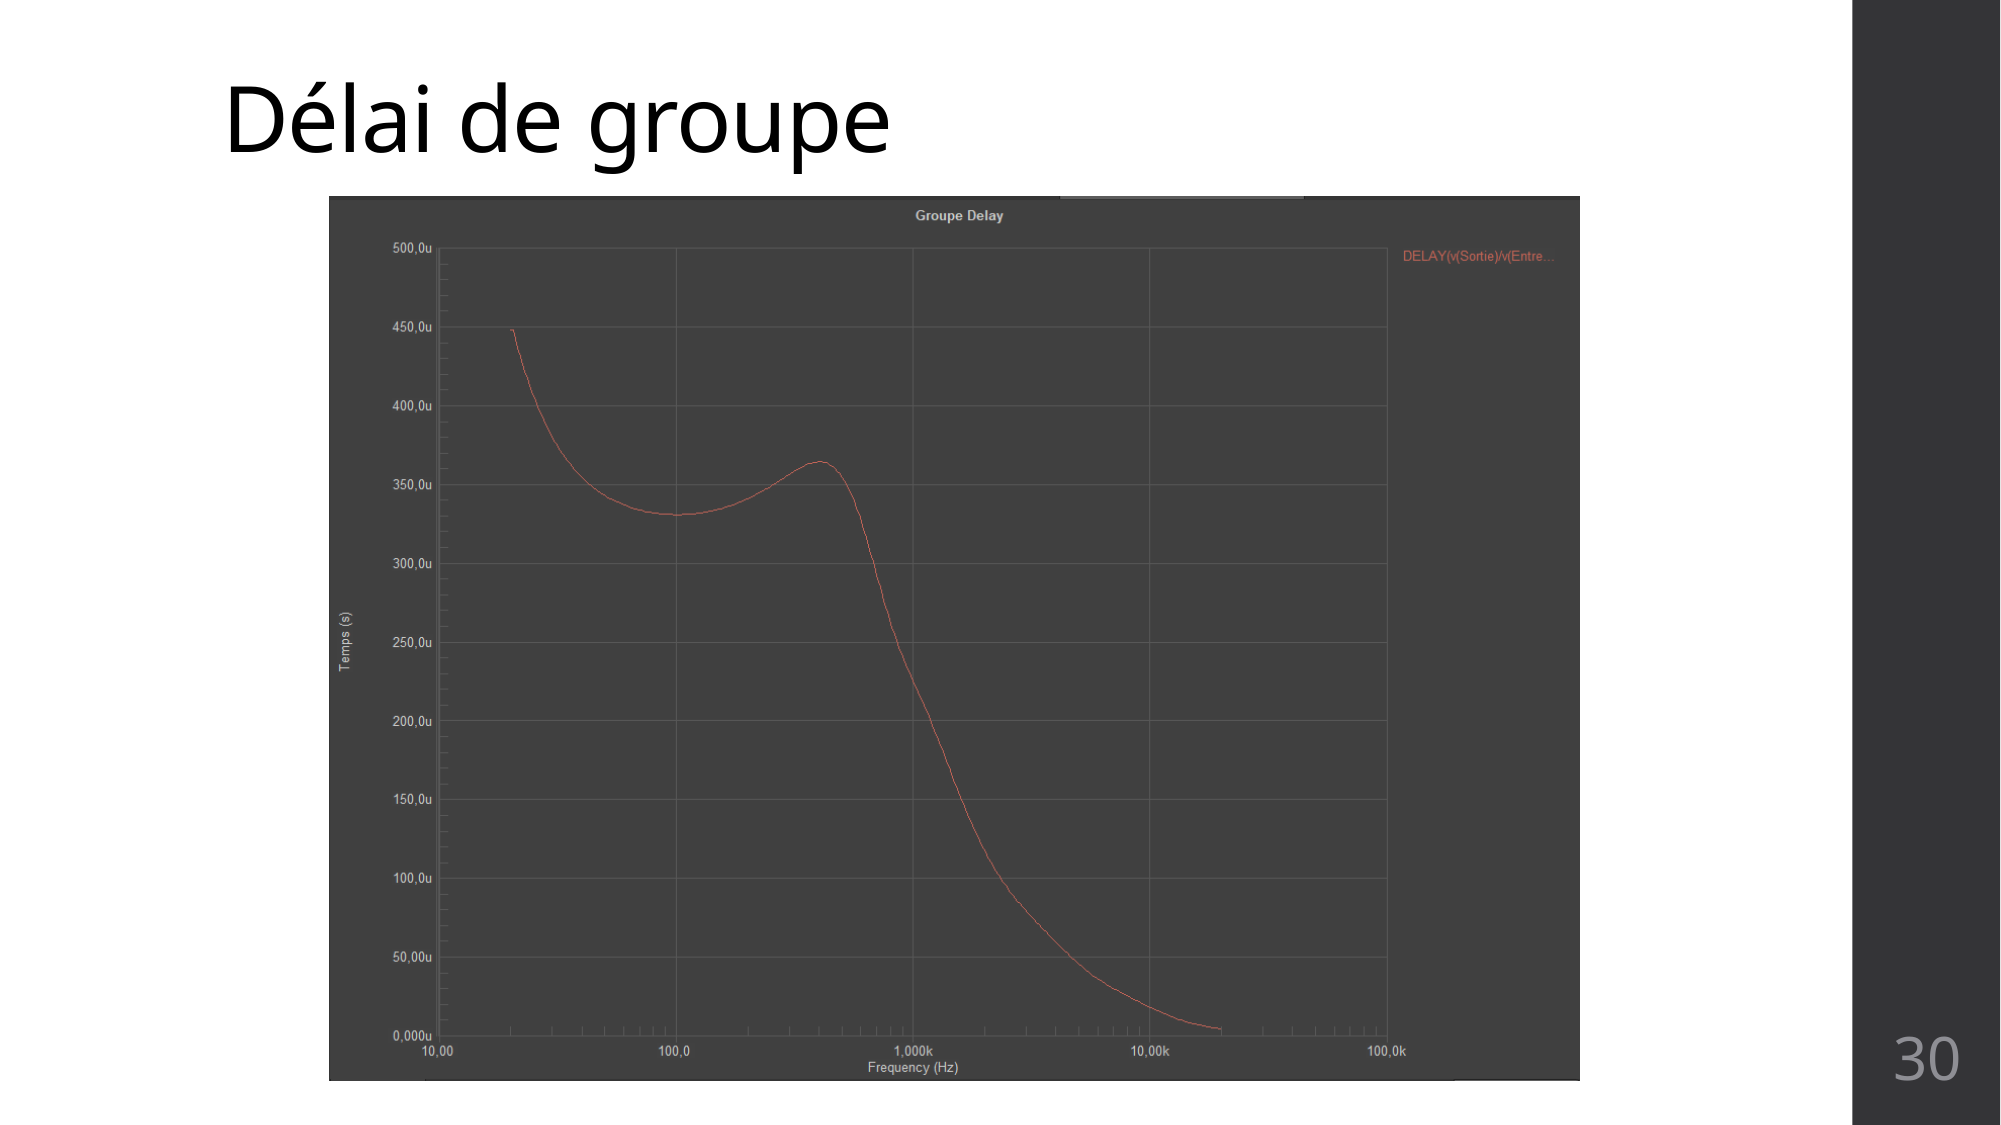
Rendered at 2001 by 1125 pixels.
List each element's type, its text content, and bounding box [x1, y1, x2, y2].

title Délai de groupe [206, 60, 1797, 181]
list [329, 196, 1581, 1082]
slide_number 30 [1852, 1012, 2000, 1110]
